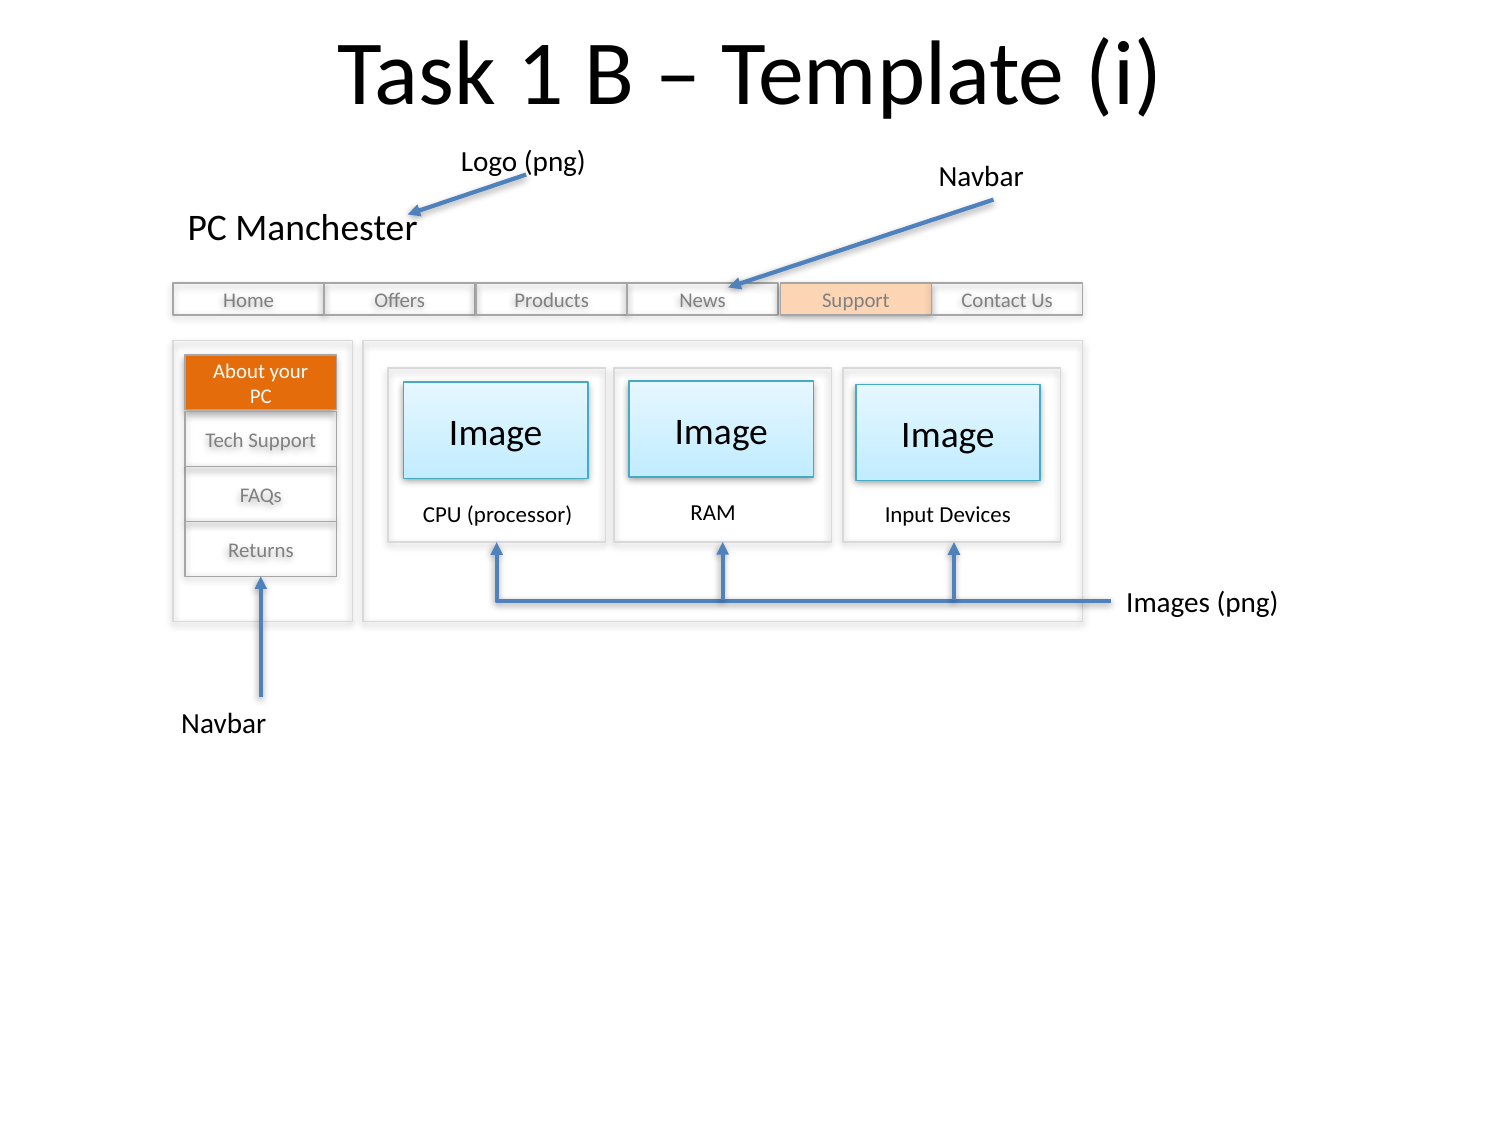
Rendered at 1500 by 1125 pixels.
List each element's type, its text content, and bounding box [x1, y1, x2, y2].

text_box News [626, 282, 775, 316]
text_box Logo (png) [445, 135, 630, 185]
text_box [955, 541, 1112, 602]
text_box [613, 367, 832, 540]
text_box [172, 340, 353, 622]
text_box Input Devices [869, 492, 1026, 535]
text_box [387, 367, 606, 543]
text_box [407, 174, 527, 215]
text_box [362, 340, 1083, 622]
text_box CPU (processor) [408, 491, 588, 535]
text_box Image [855, 384, 1041, 481]
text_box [496, 541, 722, 602]
text_box Contact Us [931, 282, 1083, 316]
text_box FAQs [184, 473, 337, 520]
text_box PC Manchester [172, 195, 433, 256]
text_box About your PC [184, 354, 337, 410]
text_box Navbar [166, 697, 356, 748]
text_box Navbar [923, 149, 1064, 200]
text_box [723, 541, 953, 602]
text_box Task 1 B – Template (i) [74, 5, 1425, 194]
text_box Tech Support [184, 411, 337, 467]
text_box Returns [184, 521, 337, 577]
text_box RAM [675, 489, 756, 533]
text_box Image [403, 381, 589, 479]
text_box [727, 200, 994, 288]
text_box Support [780, 296, 926, 316]
text_box [842, 367, 1061, 540]
text_box Images (png) [1111, 576, 1357, 627]
text_box Offers [323, 282, 474, 316]
text_box Products [475, 282, 625, 316]
text_box Home [172, 282, 322, 316]
text_box Image [628, 380, 814, 478]
